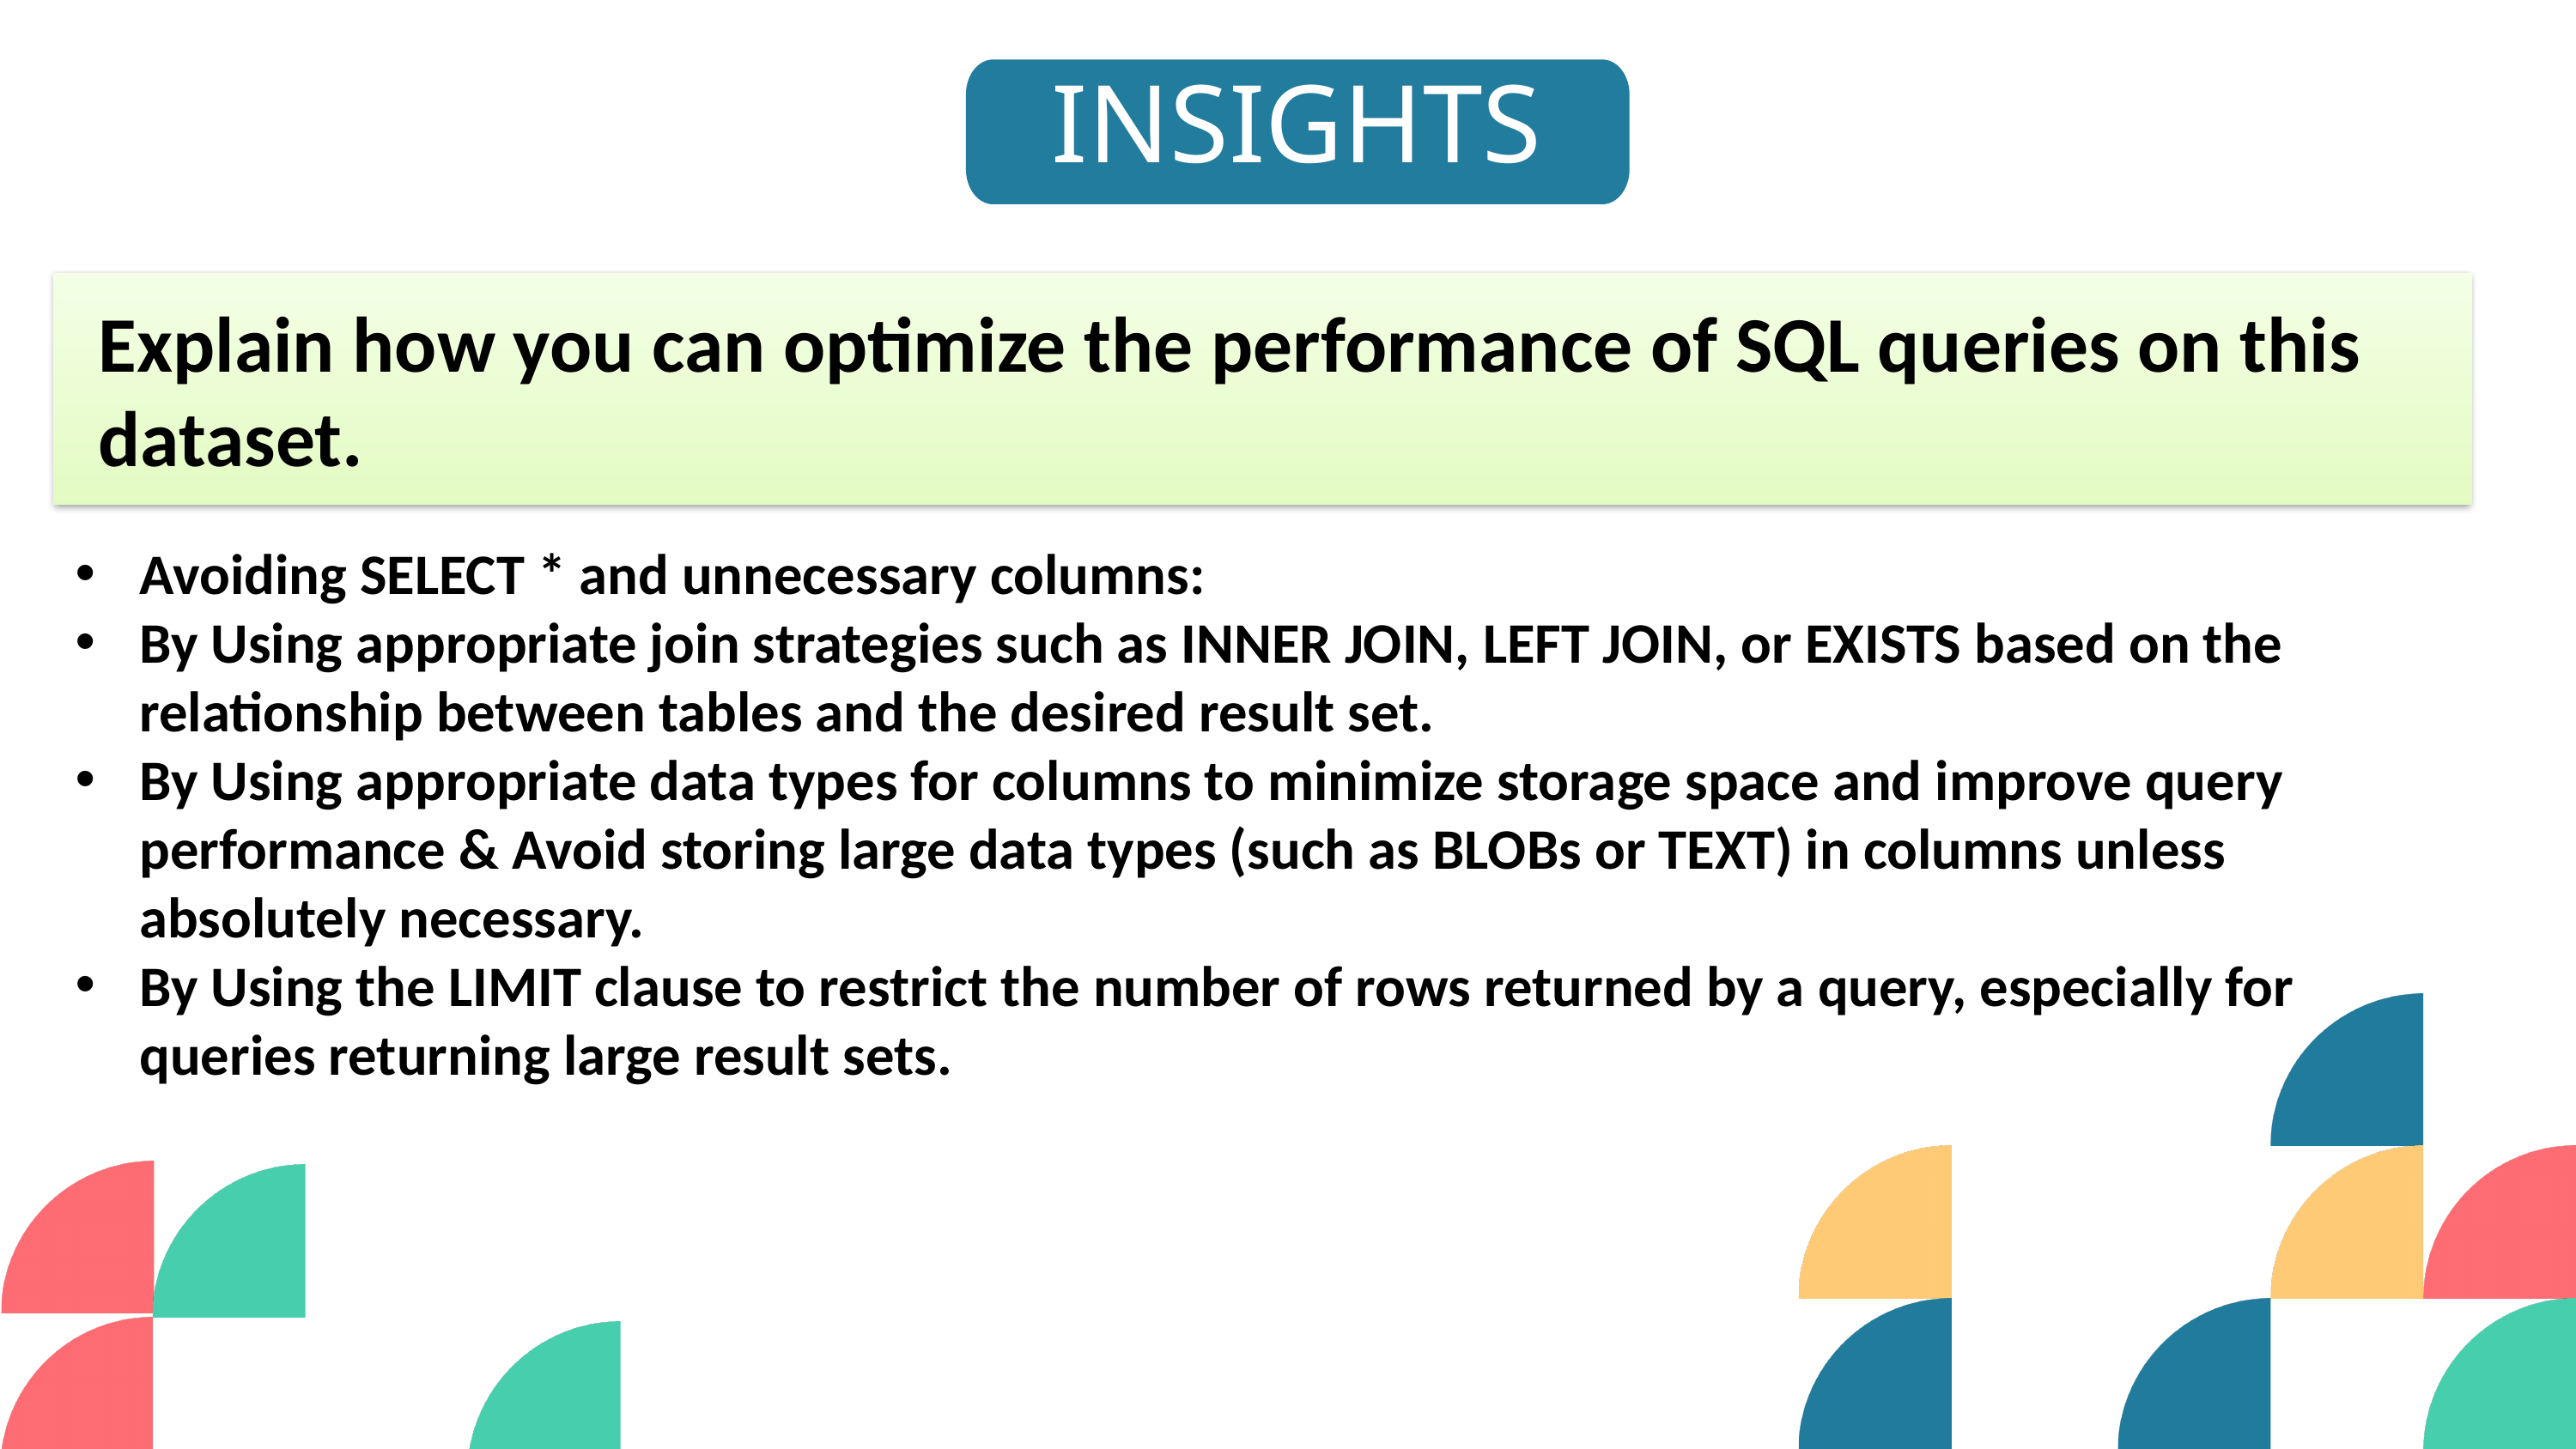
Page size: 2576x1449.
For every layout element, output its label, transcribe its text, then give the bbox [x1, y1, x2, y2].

text_box [2270, 1145, 2424, 1299]
text_box [1798, 1145, 1952, 1298]
text_box [467, 1321, 621, 1449]
text_box [0, 1317, 153, 1449]
text_box Avoiding SELECT * and unnecessary columns: By Using appropriate join strategies such as INNER JOIN, LEFT JOIN, or EXISTS based on the relationship between tables and the desired result set. By Using appropriate data types for columns to minimize storage space and improve query performance & Avoid storing large data types (such as BLOBs or TEXT) in columns unless absolutely necessary. By Using the LIMIT clause to restrict the number of rows returned by a query, especially for queries returning large result sets. [62, 530, 2469, 1094]
text_box [1798, 1298, 1952, 1449]
text_box Explain how you can optimize the performance of SQL queries on this dataset. [85, 287, 2416, 489]
text_box [2270, 1094, 2424, 1145]
text_box [1, 1161, 155, 1314]
text_box [53, 273, 2472, 505]
text_box [2423, 1298, 2576, 1449]
text_box [152, 1164, 306, 1318]
text_box [2117, 1298, 2271, 1449]
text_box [965, 59, 1630, 205]
text_box [2424, 1145, 2576, 1298]
